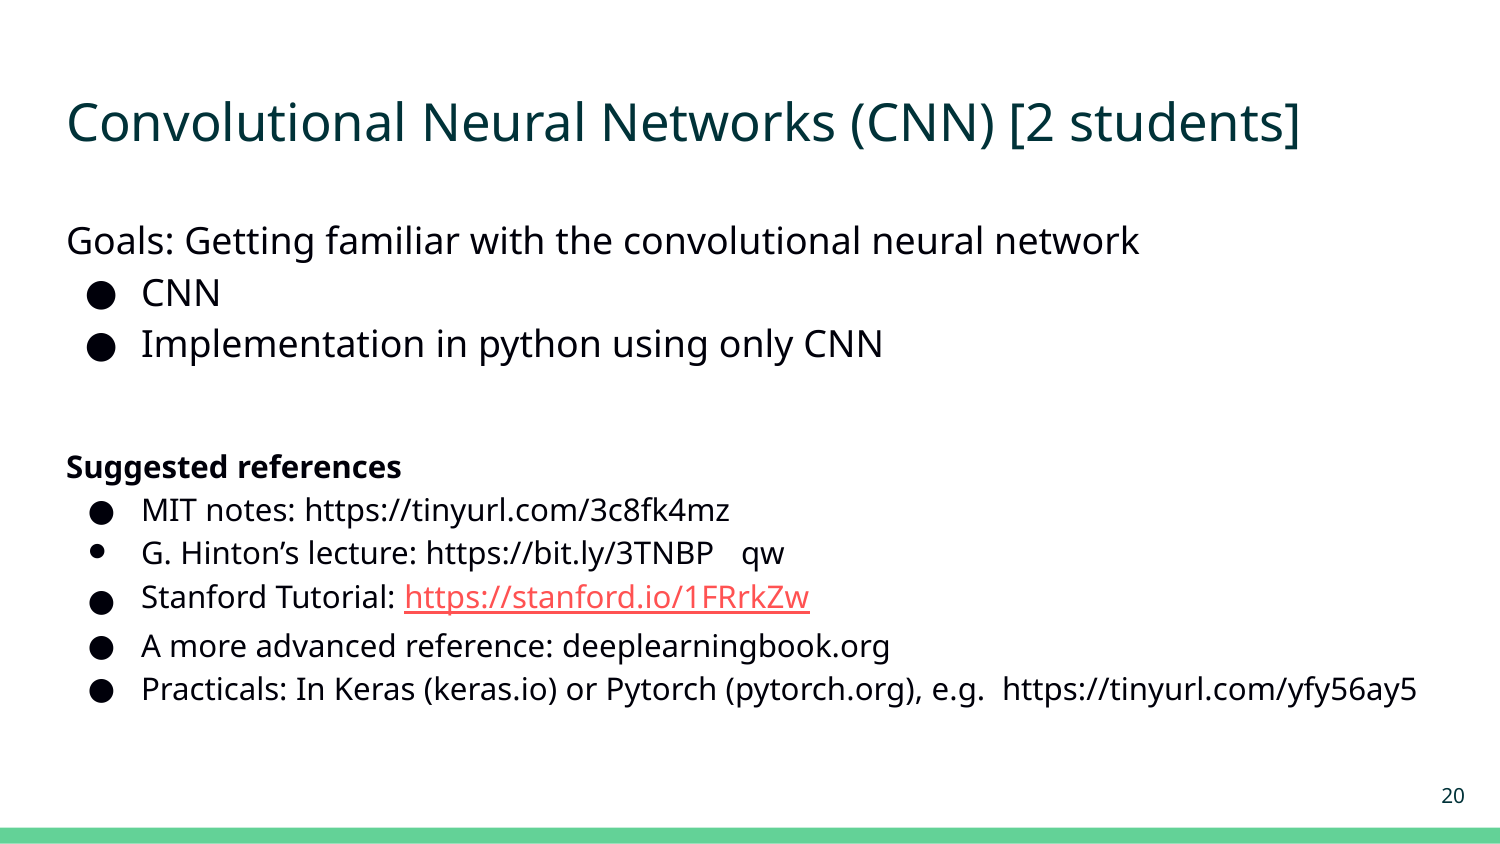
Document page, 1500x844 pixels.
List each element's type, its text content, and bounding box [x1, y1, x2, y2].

slide_number ‹#› [1389, 764, 1480, 830]
title Convolutional Neural Networks (CNN) [2 students] [51, 72, 1449, 167]
list Goals: Getting familiar with the convolutional neural network CNN Implementation in python using only CNN Suggested references MIT notes: https://tinyurl.com/3c8fk4mz G. Hinton’s lecture: https://bit.ly/3TNBP qw Stanford Tutorial: https://stanford.io/1FRrkZw A more advanced reference: deeplearningbook.org Practicals: In Keras (keras.io) or Pytorch (pytorch.org), e.g. https://tinyurl.com/yfy56ay5 [51, 195, 1449, 756]
